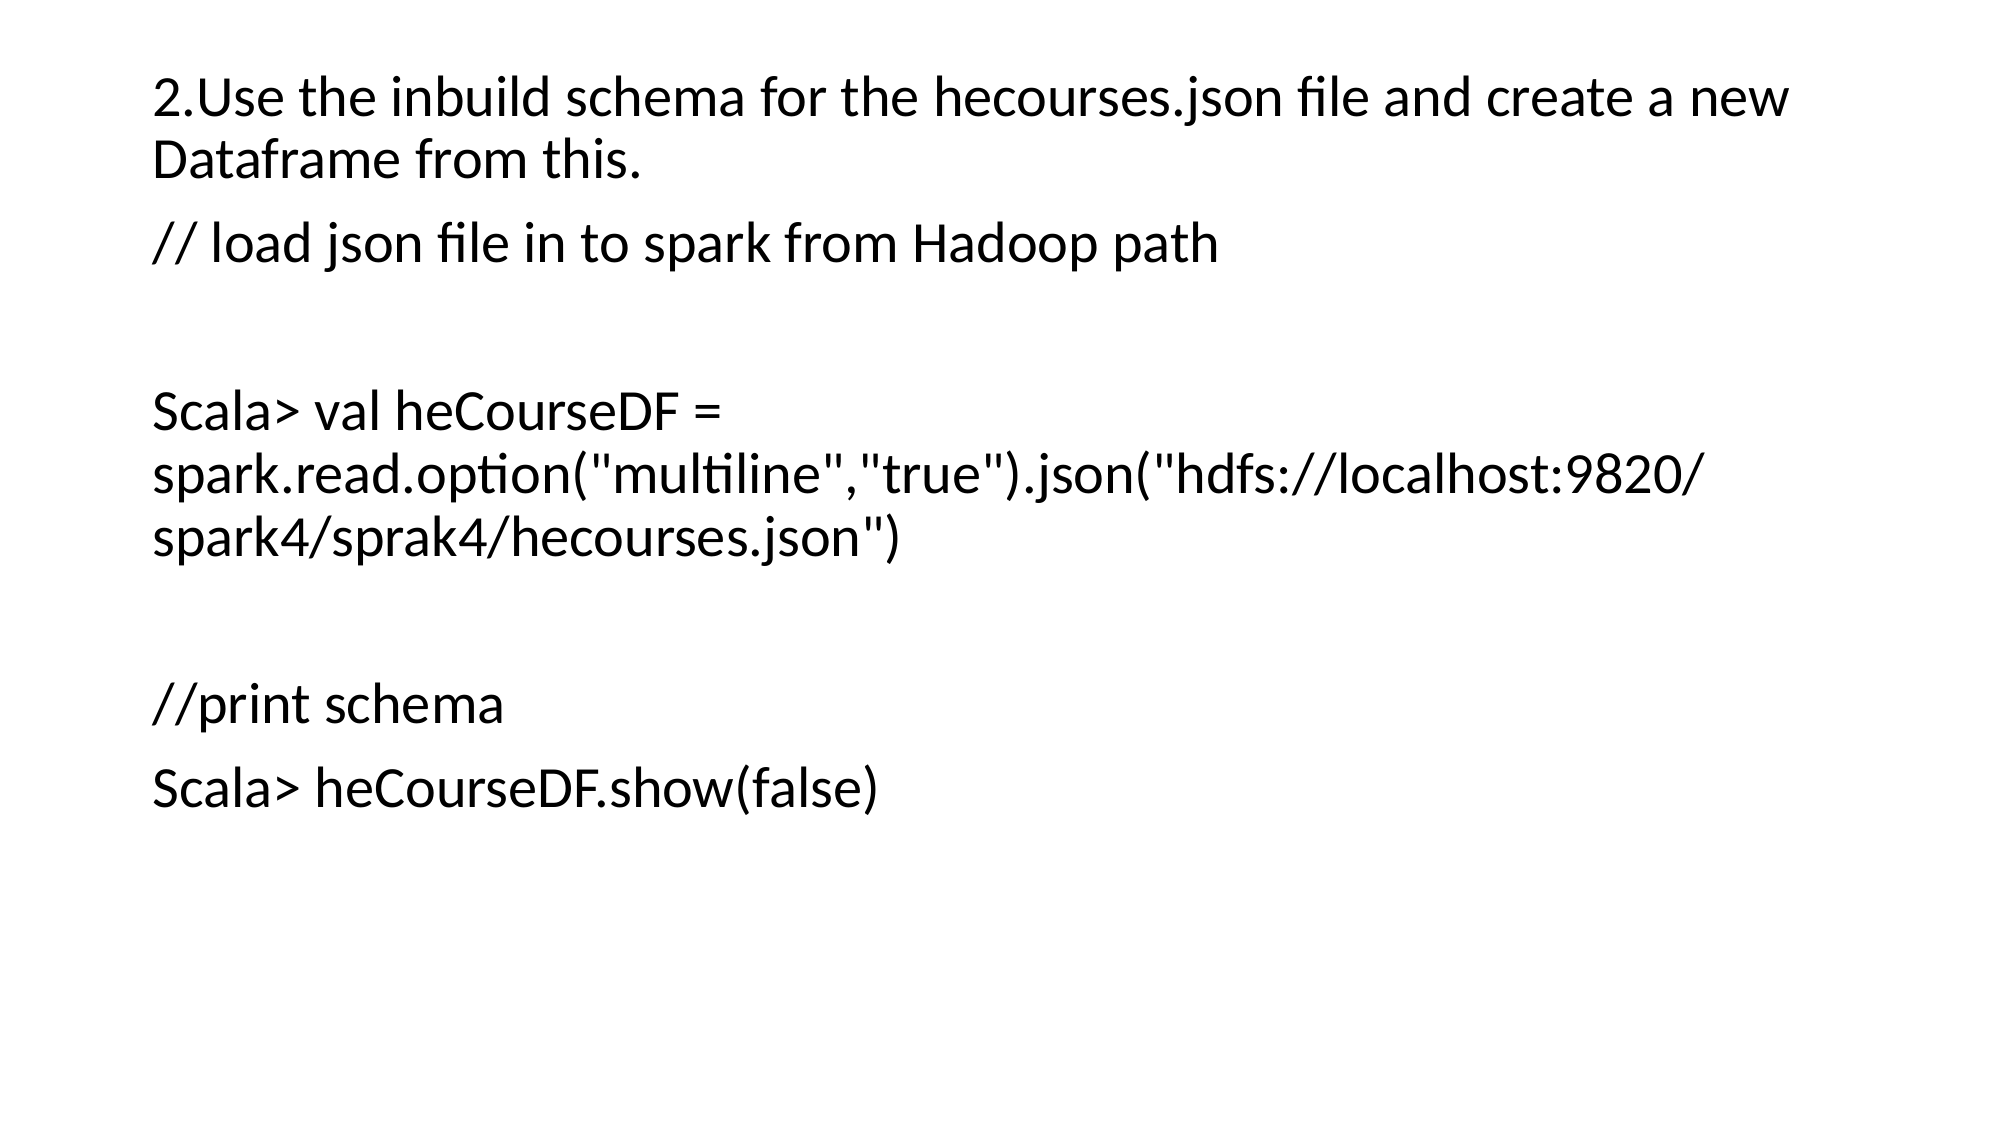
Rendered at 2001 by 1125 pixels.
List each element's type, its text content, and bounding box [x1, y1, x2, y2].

list 2.Use the inbuild schema for the hecourses.json file and create a new Dataframe from this. // load json file in to spark from Hadoop path Scala> val heCourseDF = spark.read.option("multiline","true").json("hdfs://localhost:9820/spark4/sprak4/hecourses.json") //print schema Scala> heCourseDF.show(false) [137, 58, 1863, 1014]
